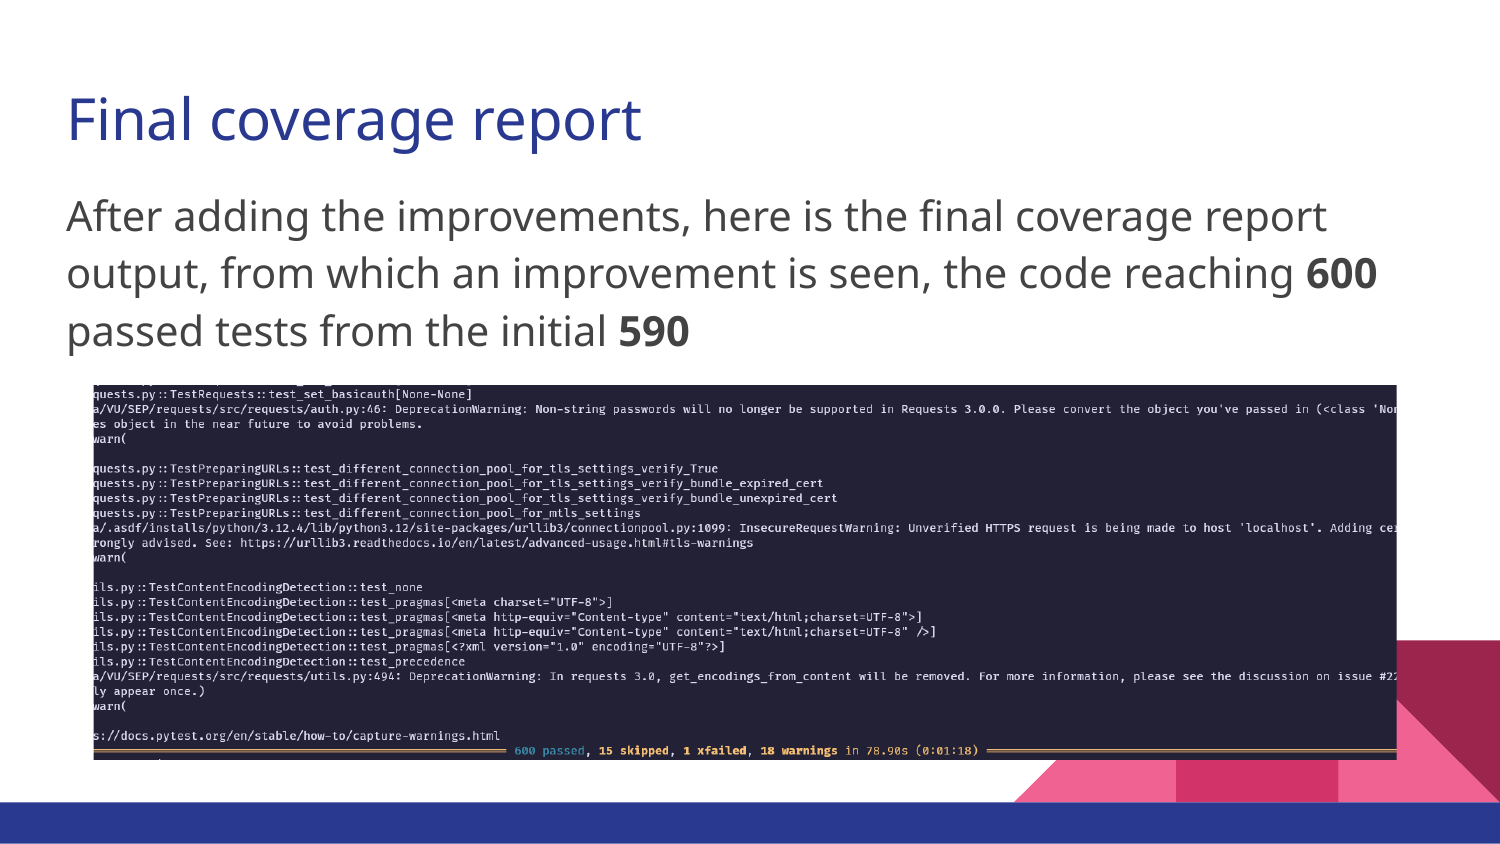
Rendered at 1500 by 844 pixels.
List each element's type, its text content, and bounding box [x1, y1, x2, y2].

list After adding the improvements, here is the final coverage report output, from which an improvement is seen, the code reaching 600 passed tests from the initial 590 [51, 166, 1449, 386]
picture [93, 385, 1397, 761]
title Final coverage report [51, 67, 1449, 166]
